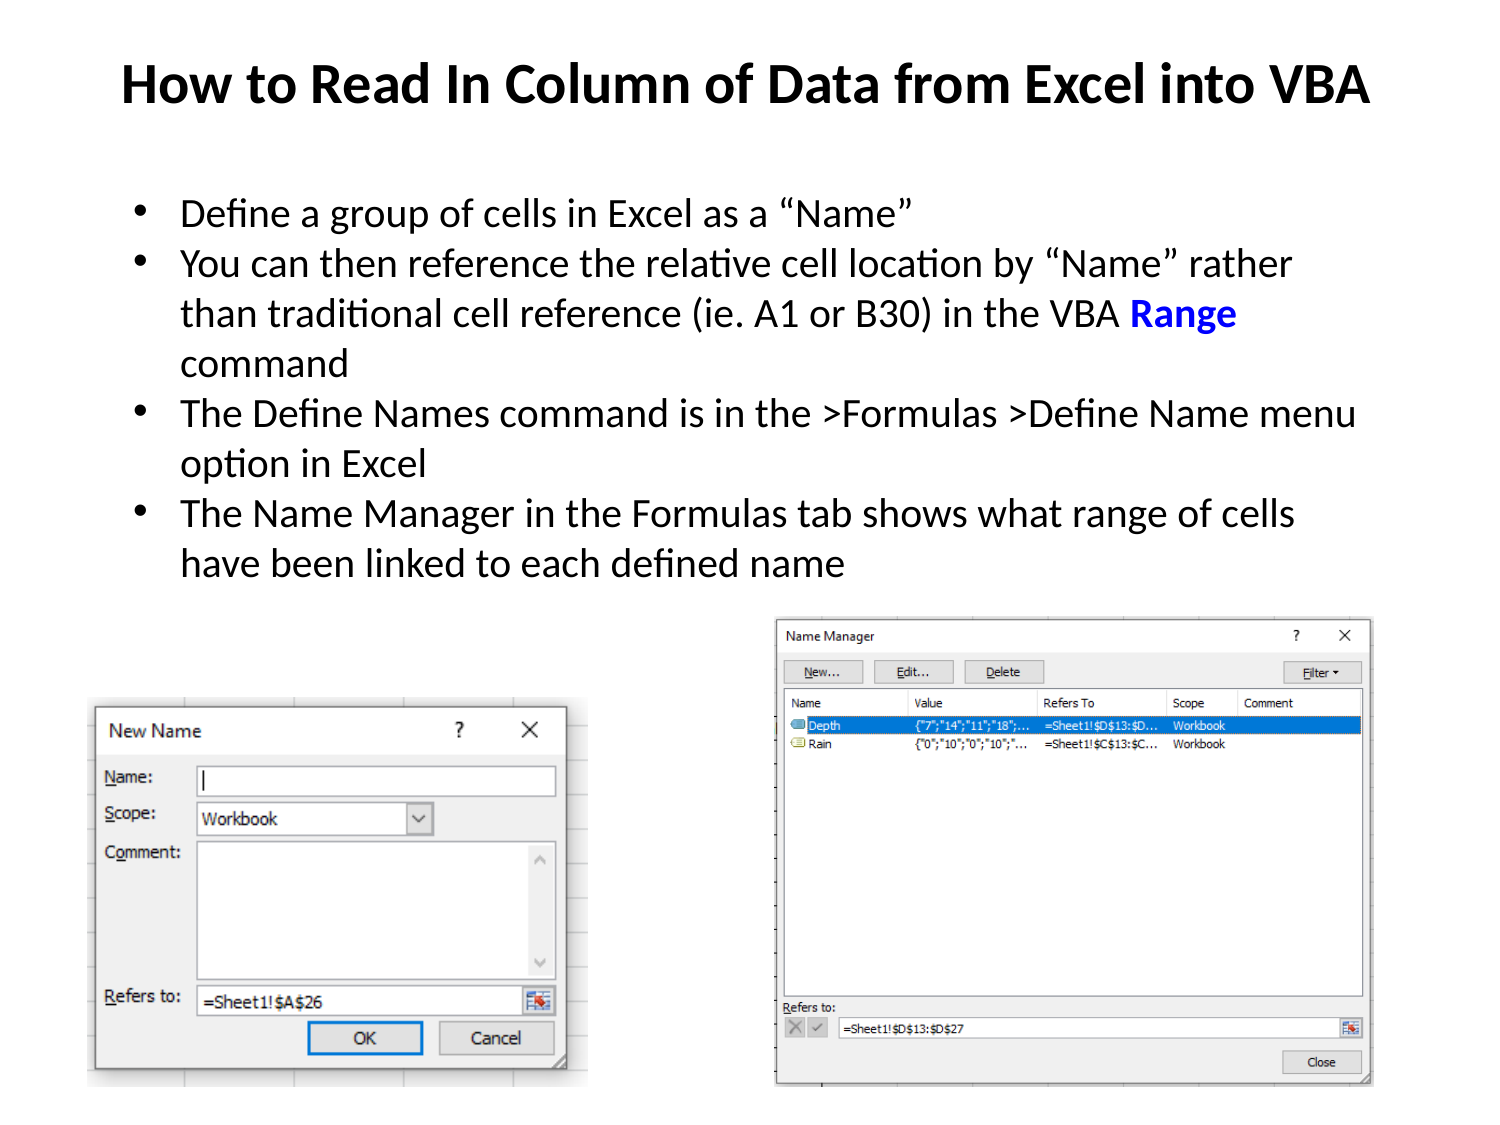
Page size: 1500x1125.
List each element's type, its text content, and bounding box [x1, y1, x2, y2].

picture [774, 616, 1374, 1088]
text_box How to Read In Column of Data from Excel into VBA [107, 37, 1387, 123]
picture [87, 697, 588, 1087]
text_box Define a group of cells in Excel as a “Name” You can then reference the relative cell location by “Name” rather than traditional cell reference (ie. A1 or B30) in the VBA Range command The Define Names command is in the >Formulas >Define Name menu option in Excel The Name Manager in the Formulas tab shows what range of cells have been linked to each defined name [118, 177, 1394, 593]
